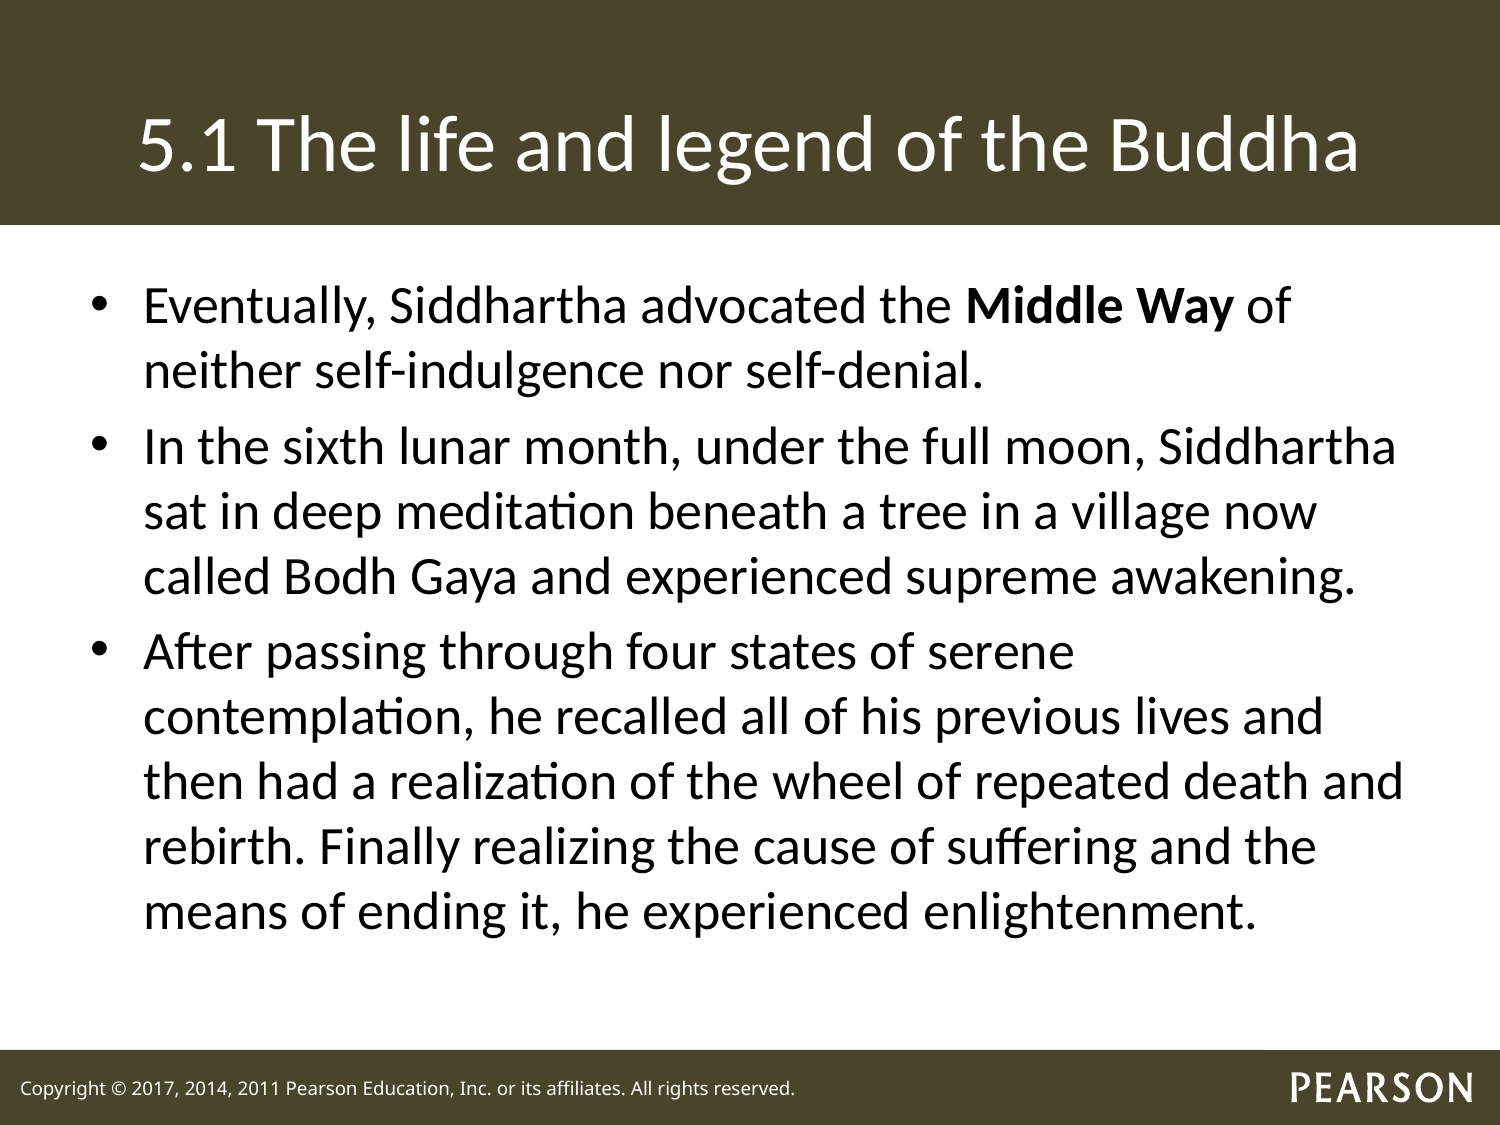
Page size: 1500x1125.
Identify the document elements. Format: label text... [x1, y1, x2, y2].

list Eventually, Siddhartha advocated the Middle Way of neither self-indulgence nor self-denial. In the sixth lunar month, under the full moon, Siddhartha sat in deep meditation beneath a tree in a village now called Bodh Gaya and experienced supreme awakening. After passing through four states of serene contemplation, he recalled all of his previous lives and then had a realization of the wheel of repeated death and rebirth. Finally realizing the cause of suffering and the means of ending it, he experienced enlightenment. [75, 262, 1425, 1005]
title 5.1 The life and legend of the Buddha [75, 45, 1425, 233]
